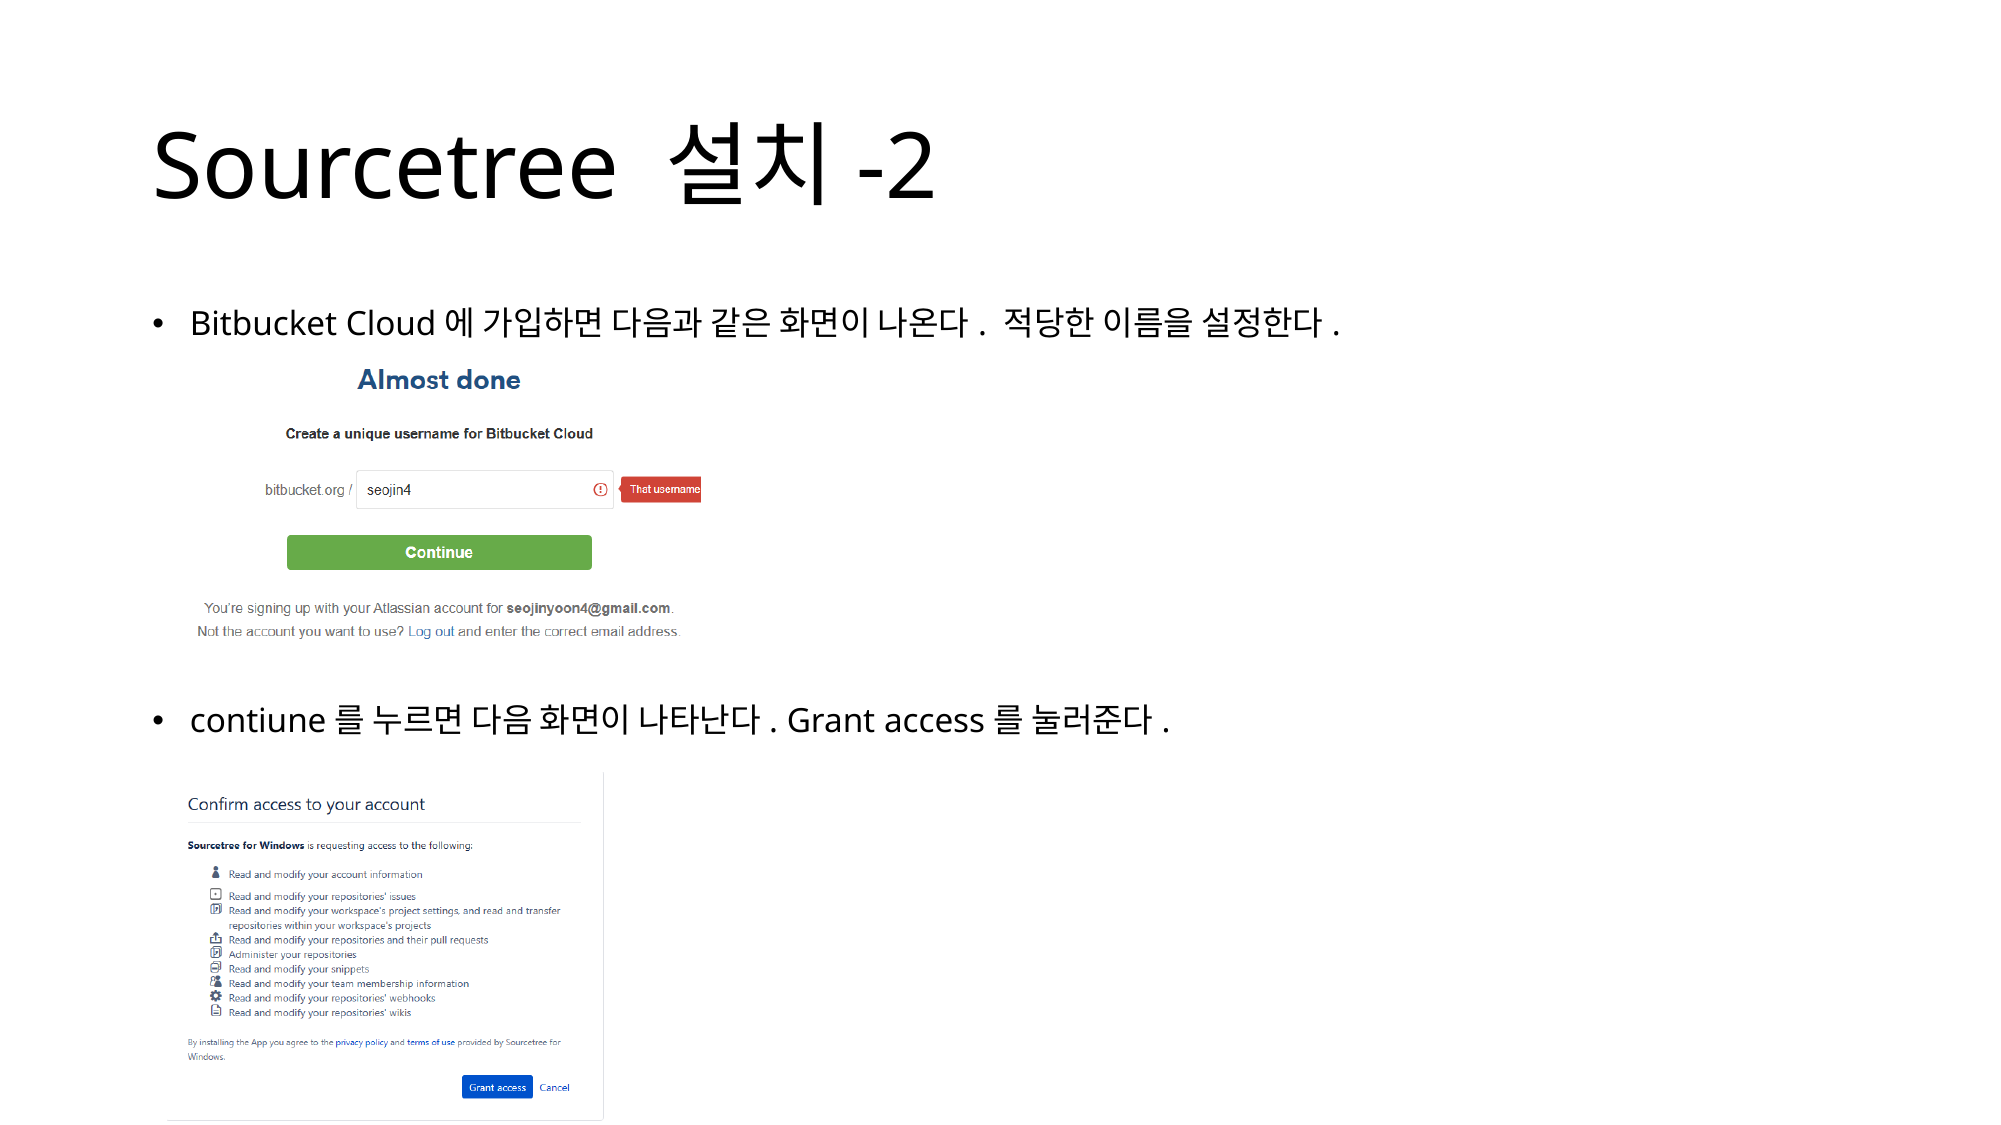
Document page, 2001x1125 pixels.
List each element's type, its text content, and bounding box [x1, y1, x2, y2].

title Sourcetree 설치-2 [137, 59, 1863, 278]
list Bitbucket Cloud에 가입하면 다음과 같은 화면이 나온다. 적당한 이름을 설정한다. contiune를 누르면 다음 화면이 나타난다. Grant access를 눌러준다. [137, 299, 1863, 1014]
picture [187, 356, 702, 656]
picture [166, 771, 608, 1125]
